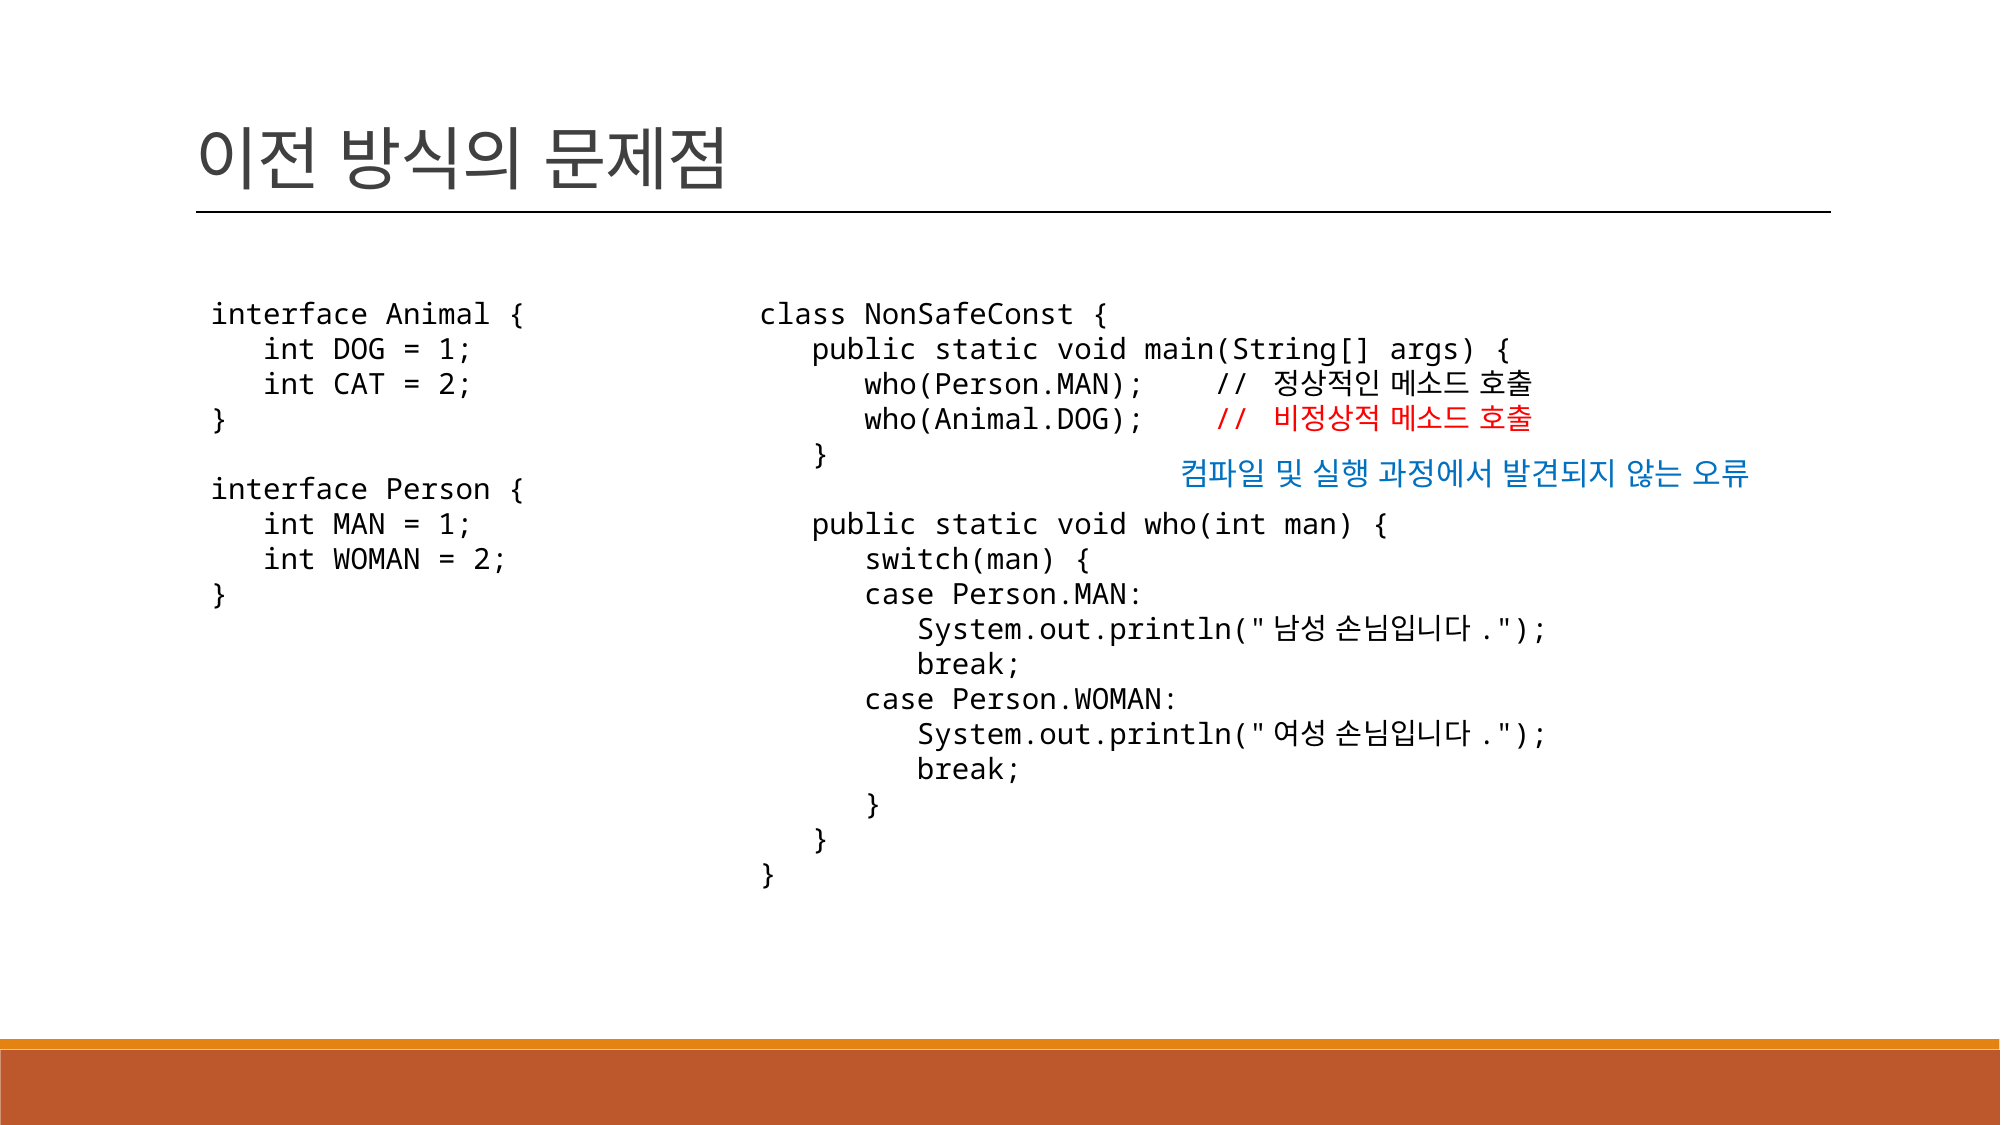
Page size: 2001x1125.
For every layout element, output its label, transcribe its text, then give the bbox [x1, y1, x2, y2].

text_box class NonSafeConst { public static void main(String[] args) { who(Person.MAN); // 정상적인 메소드 호출 who(Animal.DOG); // 비정상적 메소드 호출 } public static void who(int man) { switch(man) { case Person.MAN: System.out.println("남성 손님입니다."); break; case Person.WOMAN: System.out.println("여성 손님입니다."); break; } } } [744, 288, 1745, 898]
text_box 컴파일 및 실행 과정에서 발견되지 않는 오류 [1165, 409, 1920, 500]
text_box 이전 방식의 문제점 [179, 20, 1830, 210]
text_box interface Animal { int DOG = 1; int CAT = 2; } interface Person { int MAN = 1; int WOMAN = 2; } [195, 288, 721, 618]
